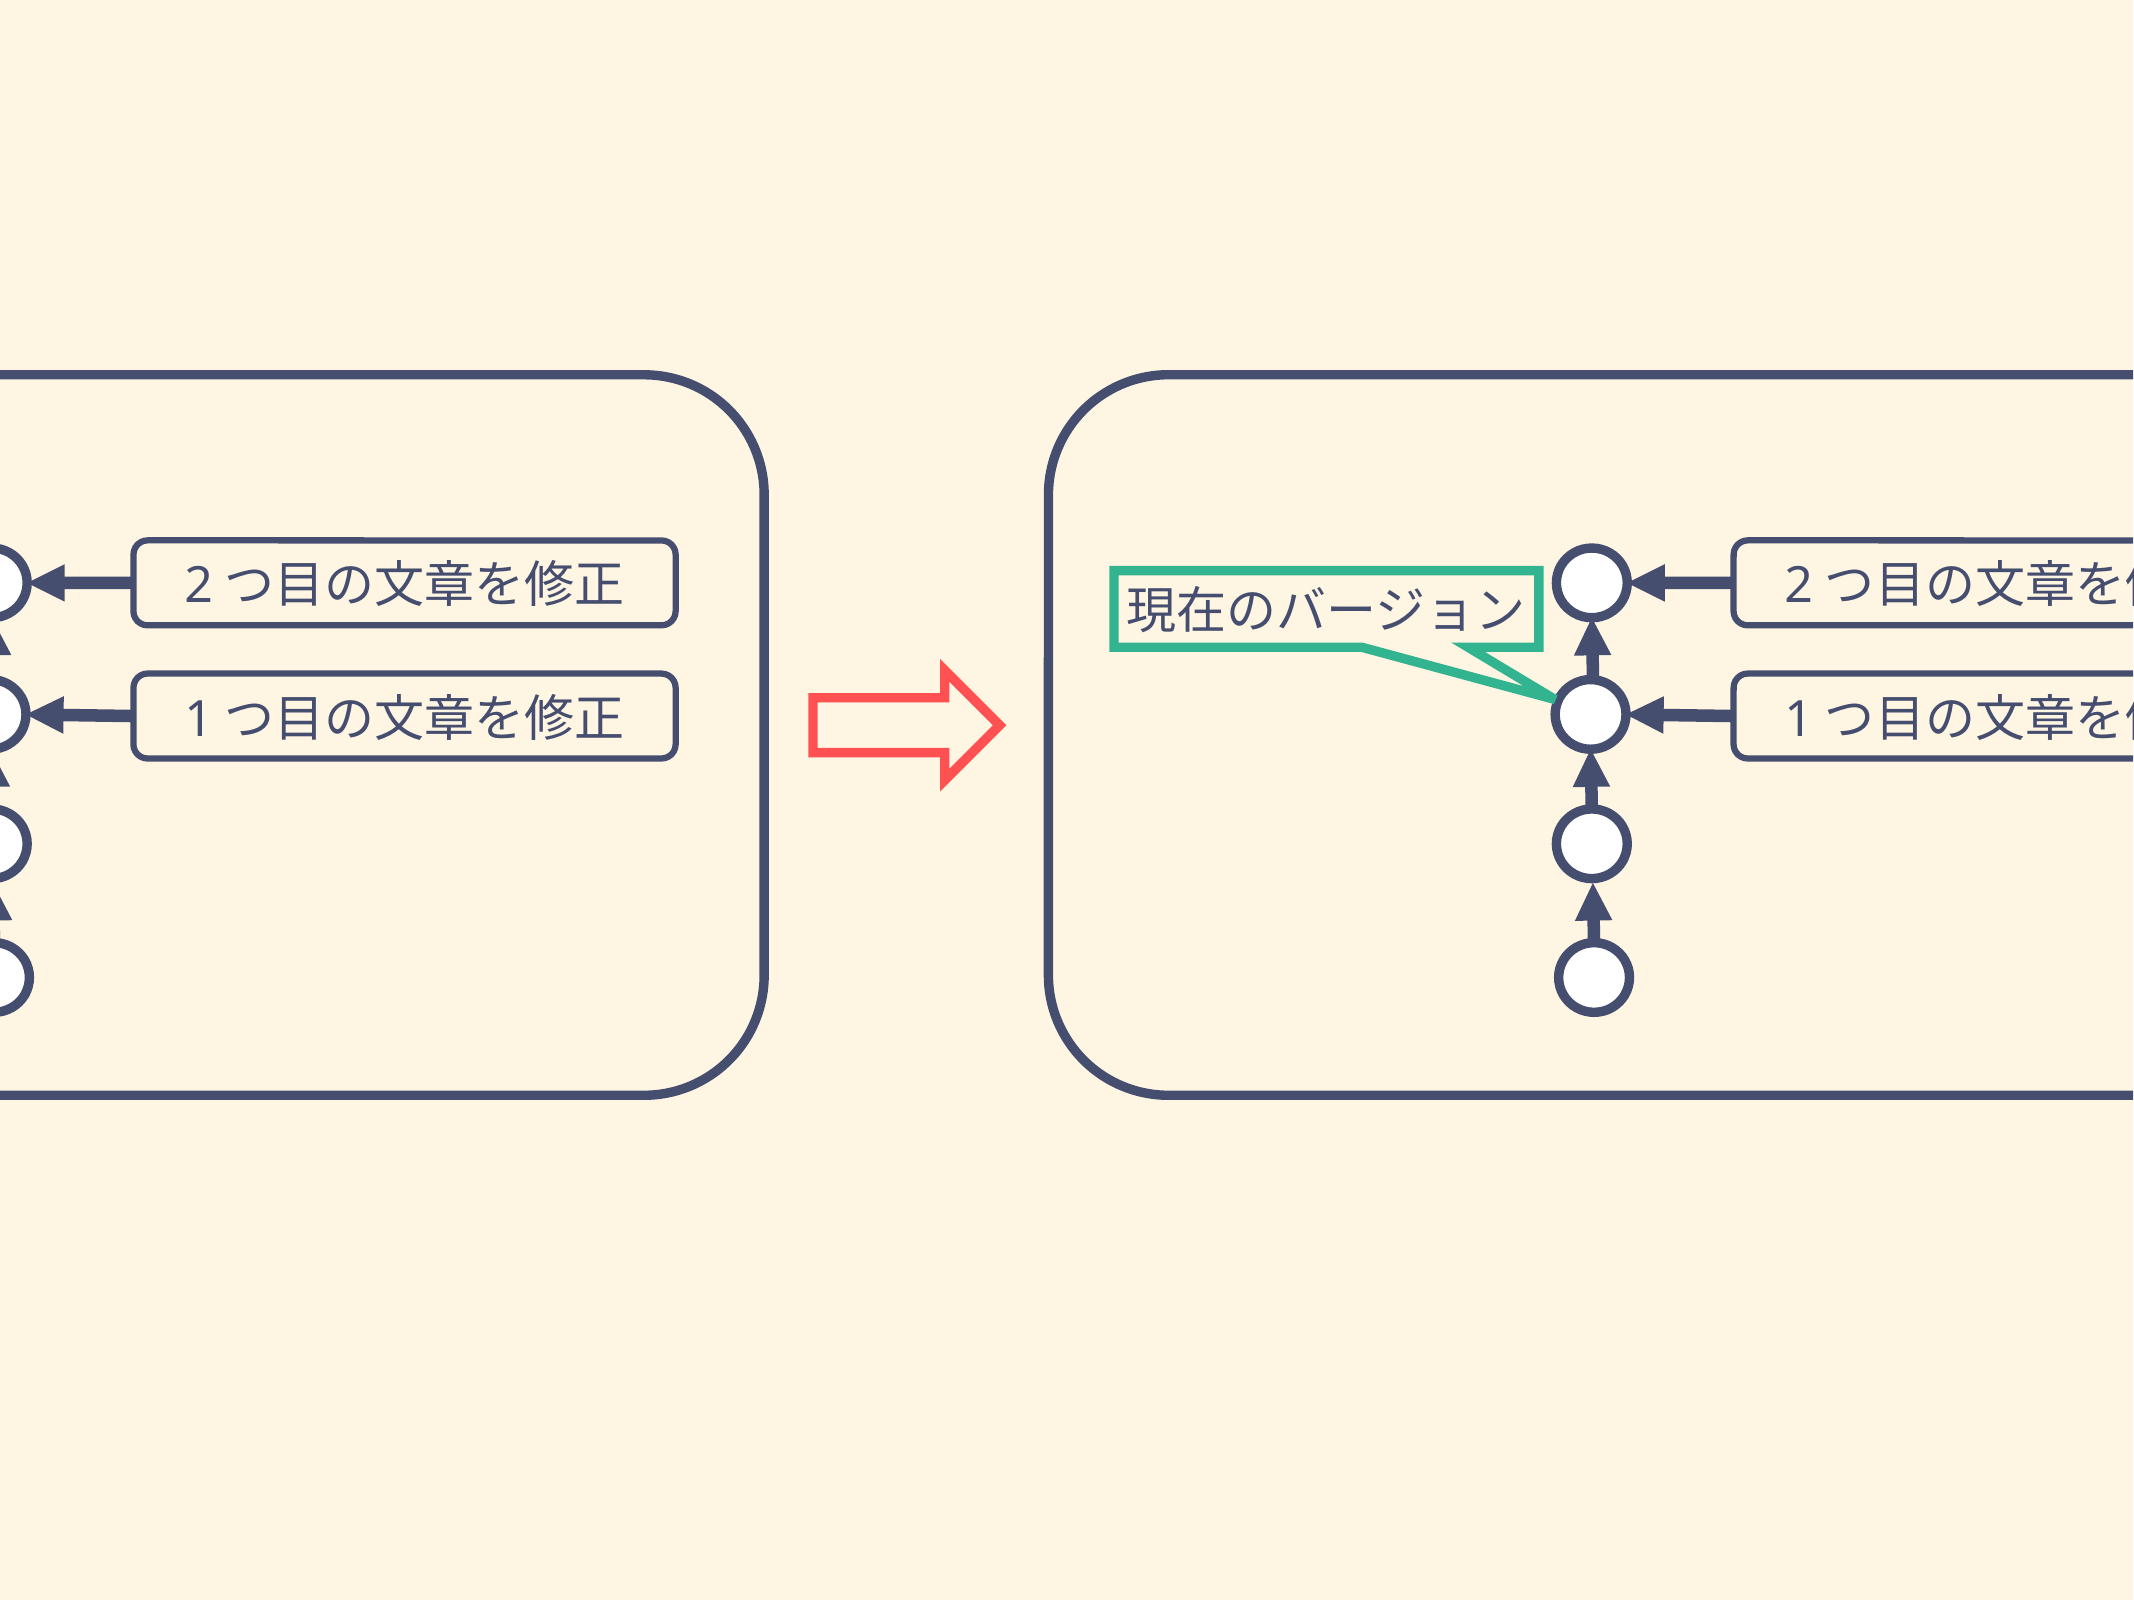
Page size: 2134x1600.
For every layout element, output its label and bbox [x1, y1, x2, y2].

text_box [0, 374, 765, 1096]
text_box [813, 670, 1000, 781]
text_box [1048, 374, 2134, 1096]
